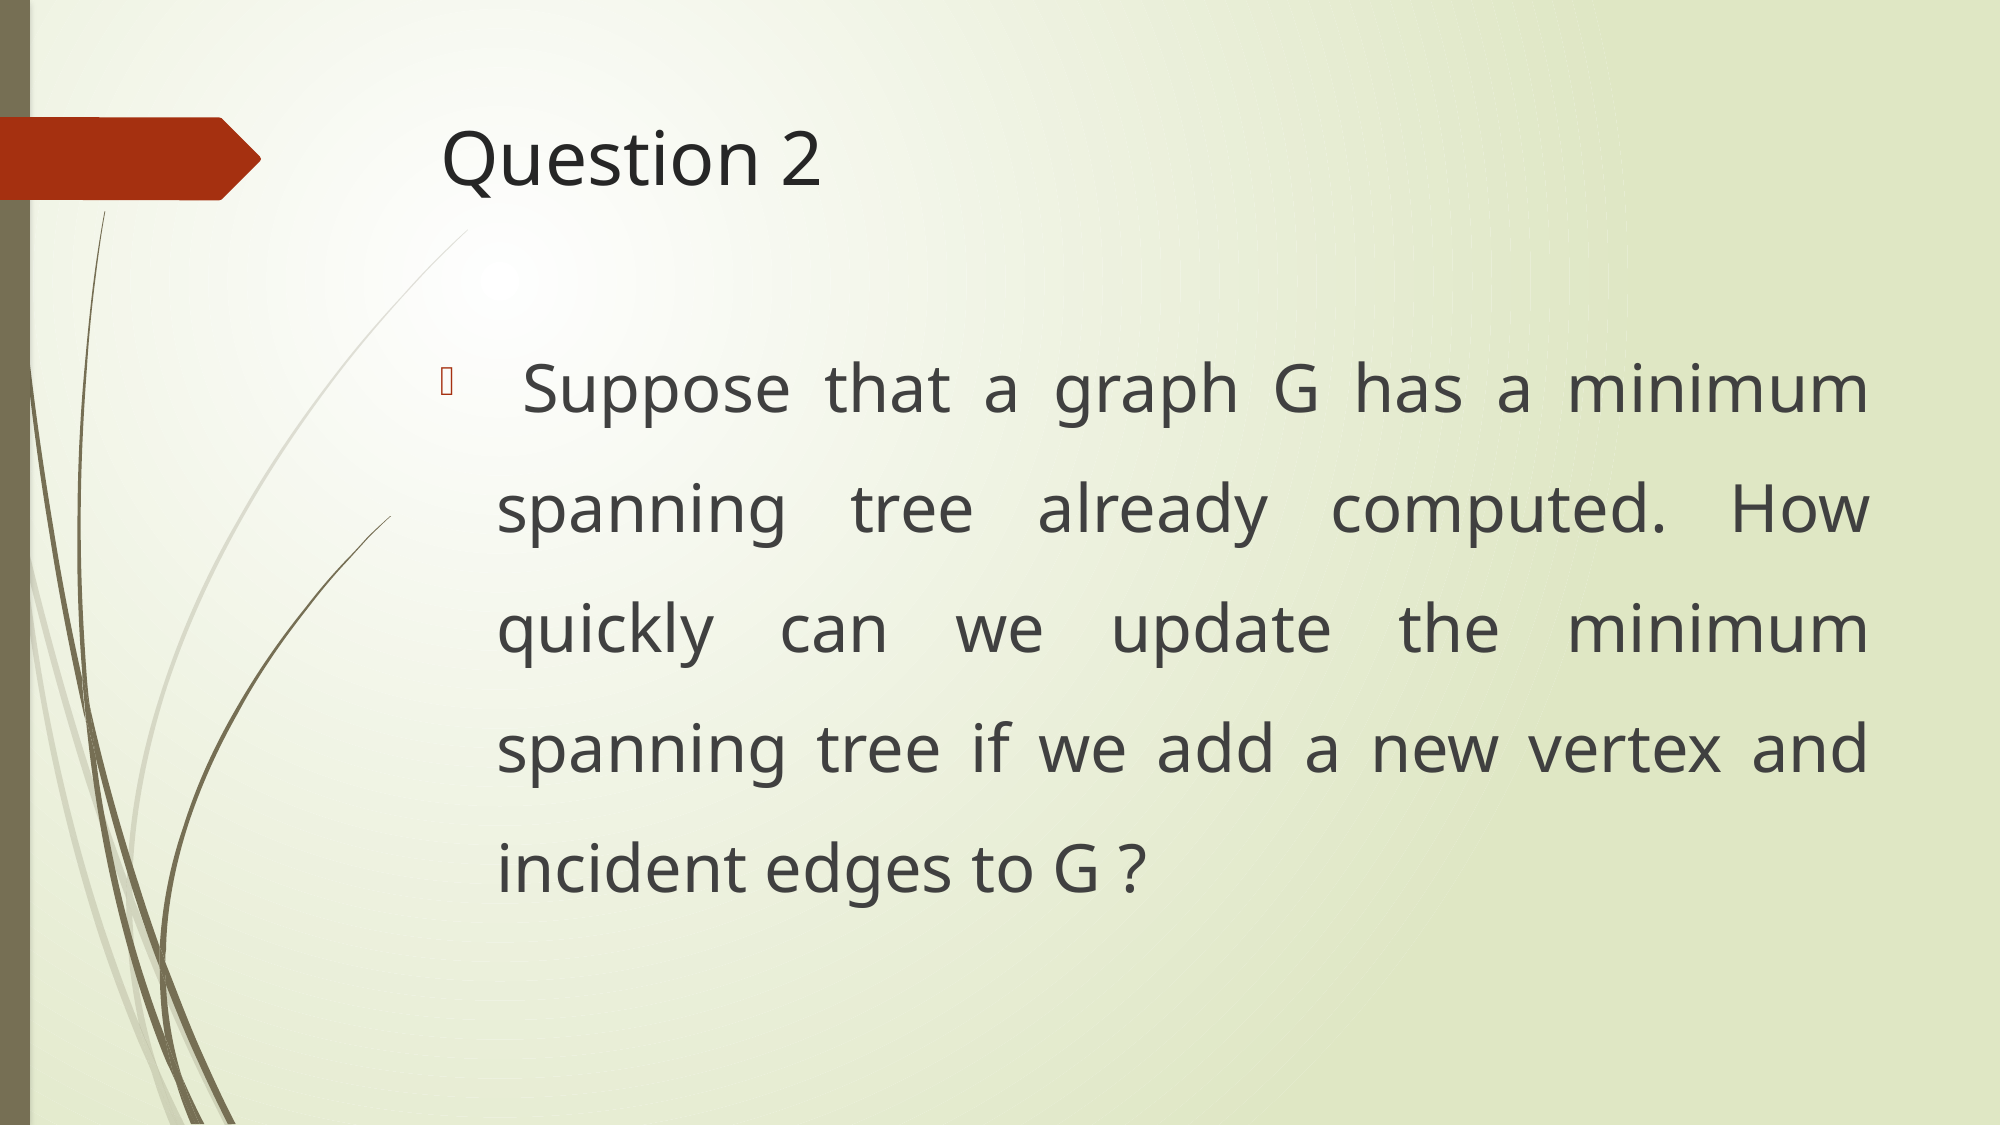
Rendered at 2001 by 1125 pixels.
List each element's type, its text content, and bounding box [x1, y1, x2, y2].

title Question 2 [425, 102, 1888, 298]
list Suppose that a graph G has a minimum spanning tree already computed. How quickly can we update the minimum spanning tree if we add a new vertex and incident edges to G ? [424, 298, 1888, 945]
